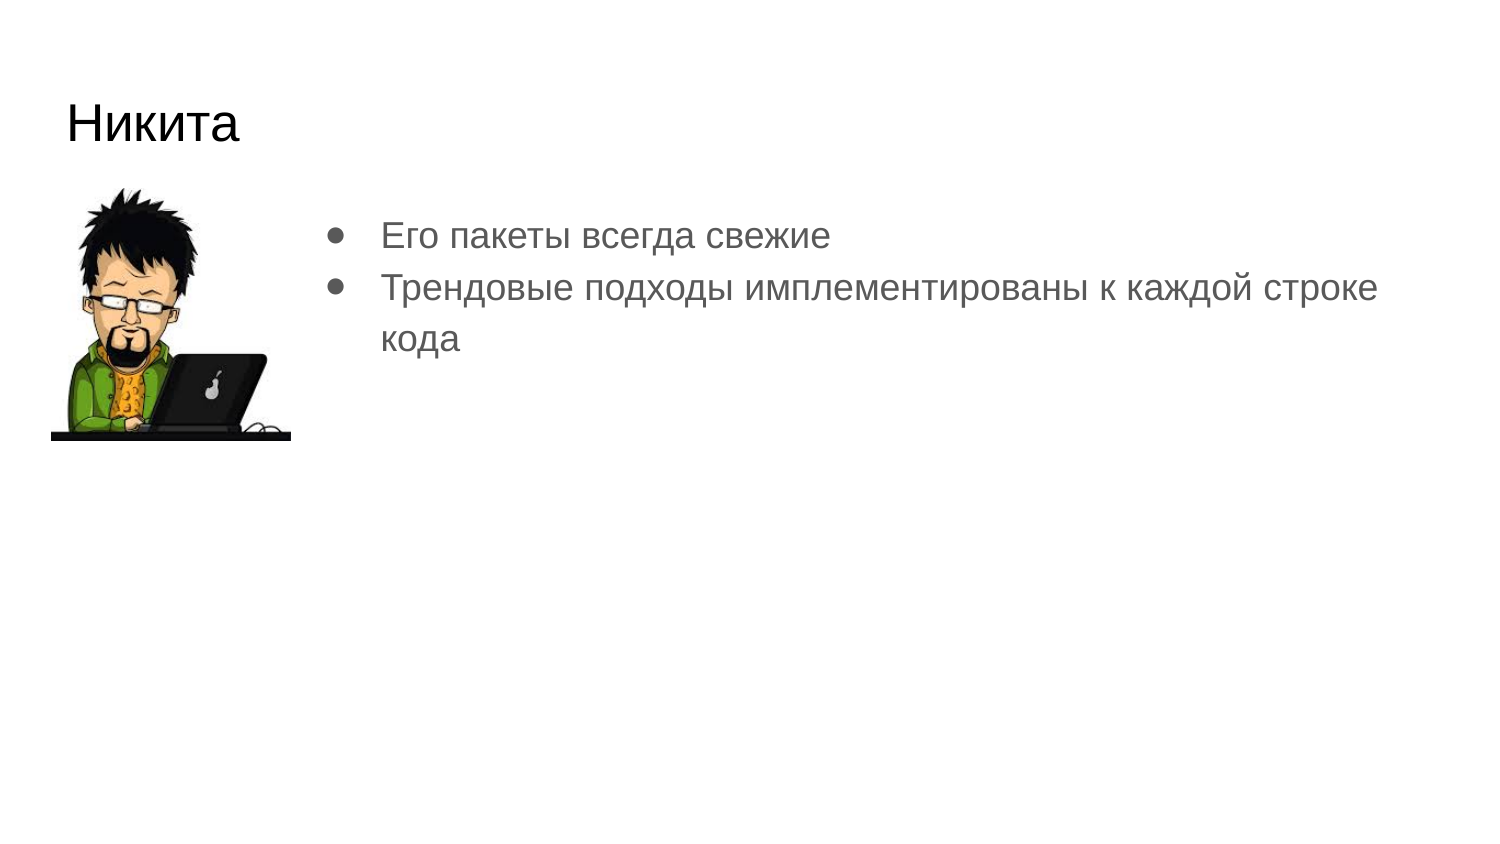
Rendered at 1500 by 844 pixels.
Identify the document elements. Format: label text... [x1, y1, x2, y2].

title Никита [51, 72, 1449, 167]
list Его пакеты всегда свежие Трендовые подходы имплементированы к каждой строке кода [290, 189, 1449, 750]
picture [50, 188, 291, 441]
